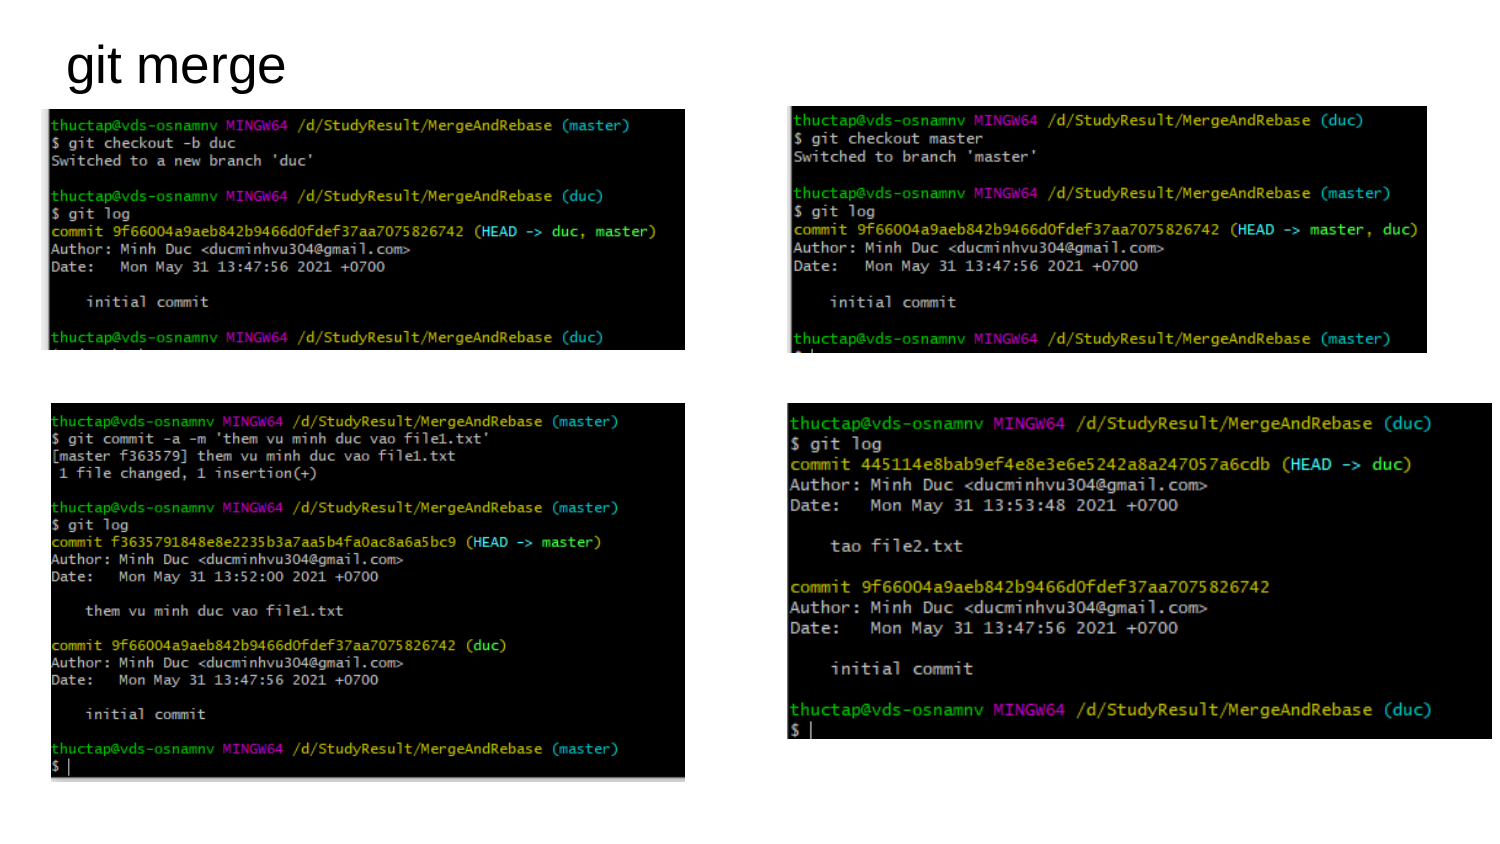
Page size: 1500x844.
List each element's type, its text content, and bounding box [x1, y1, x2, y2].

picture [50, 402, 685, 782]
picture [787, 106, 1427, 353]
picture [787, 402, 1492, 739]
title git merge [51, 15, 1449, 110]
picture [40, 109, 685, 350]
